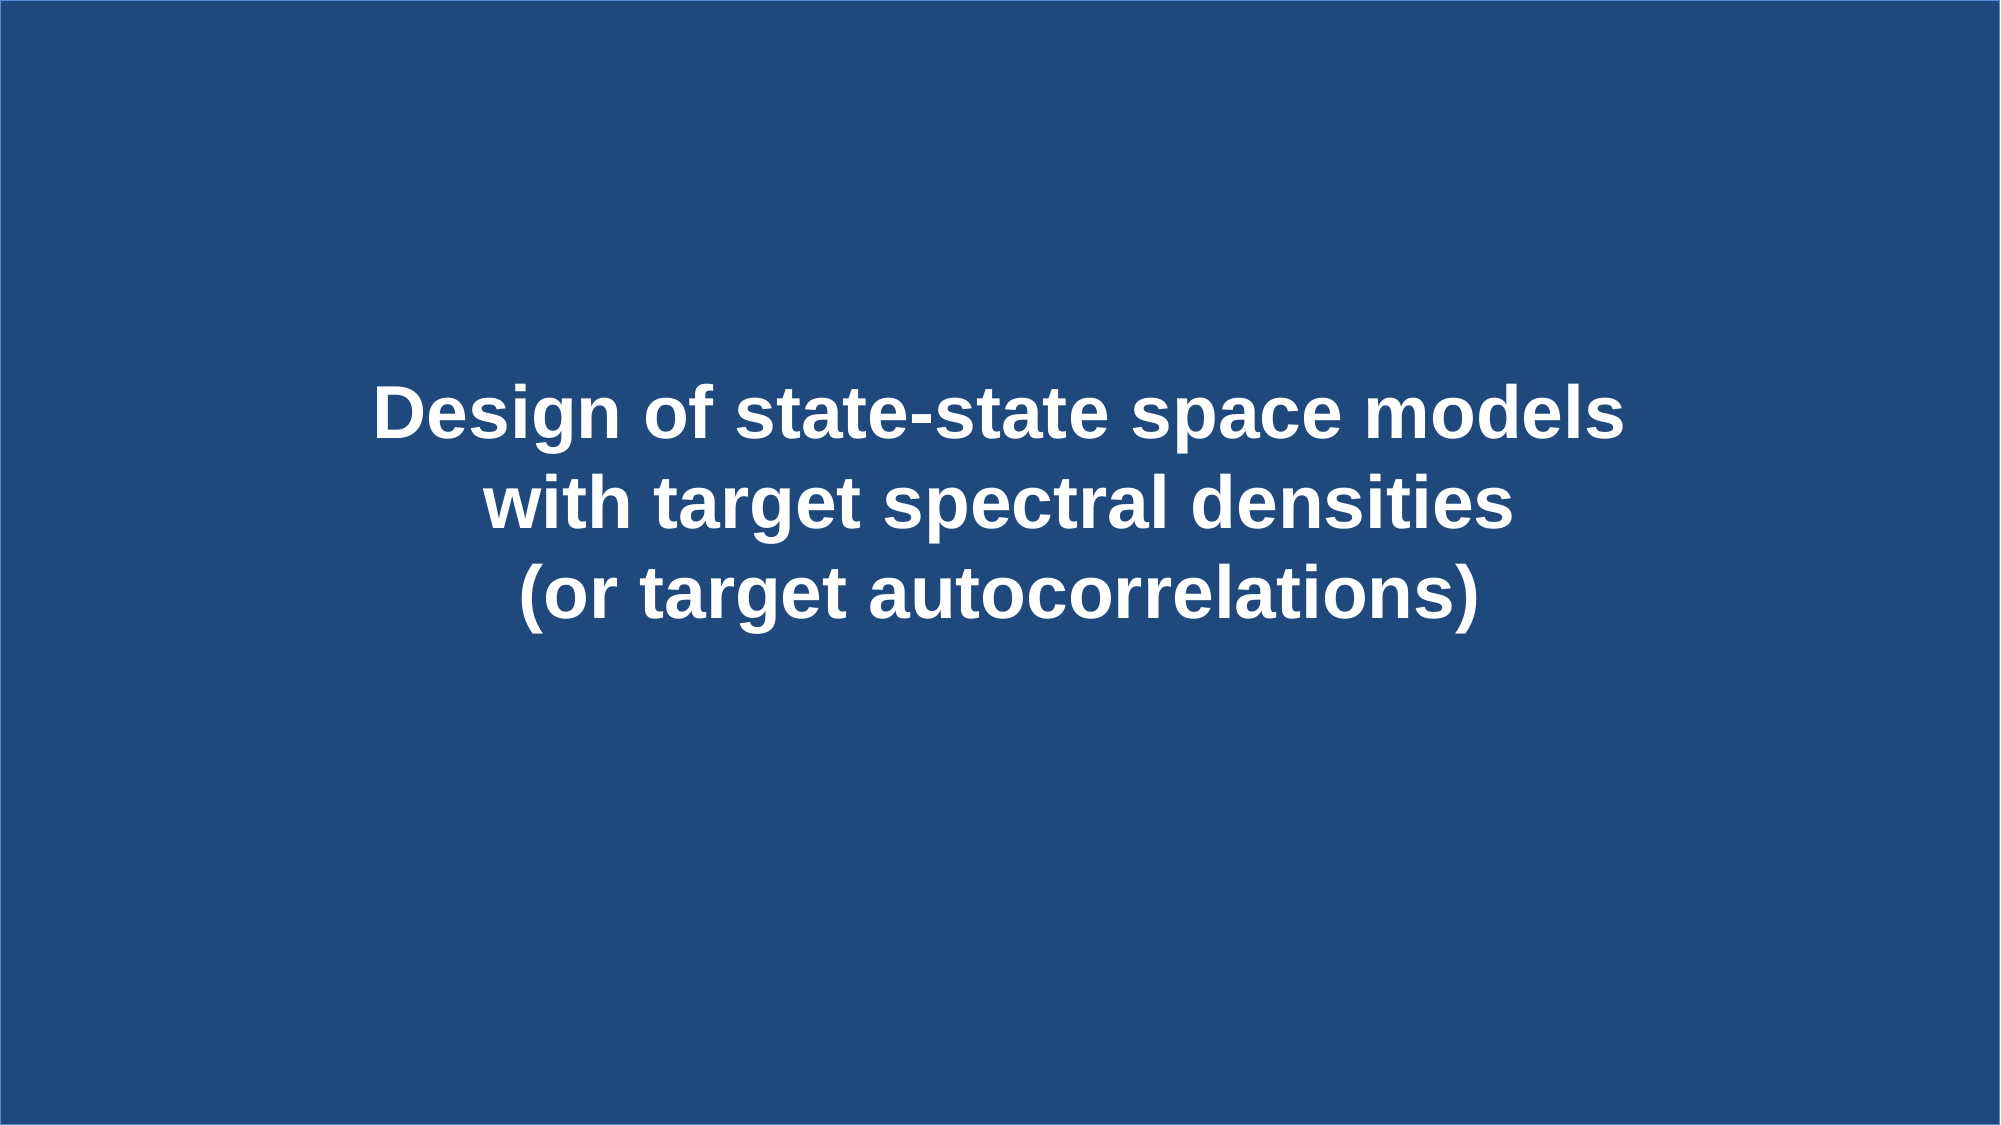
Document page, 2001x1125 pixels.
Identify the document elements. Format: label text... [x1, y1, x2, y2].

title Design of state-state space models with target spectral densities (or target autocorrelations) [112, 356, 1888, 587]
text_box [0, 0, 2000, 1125]
